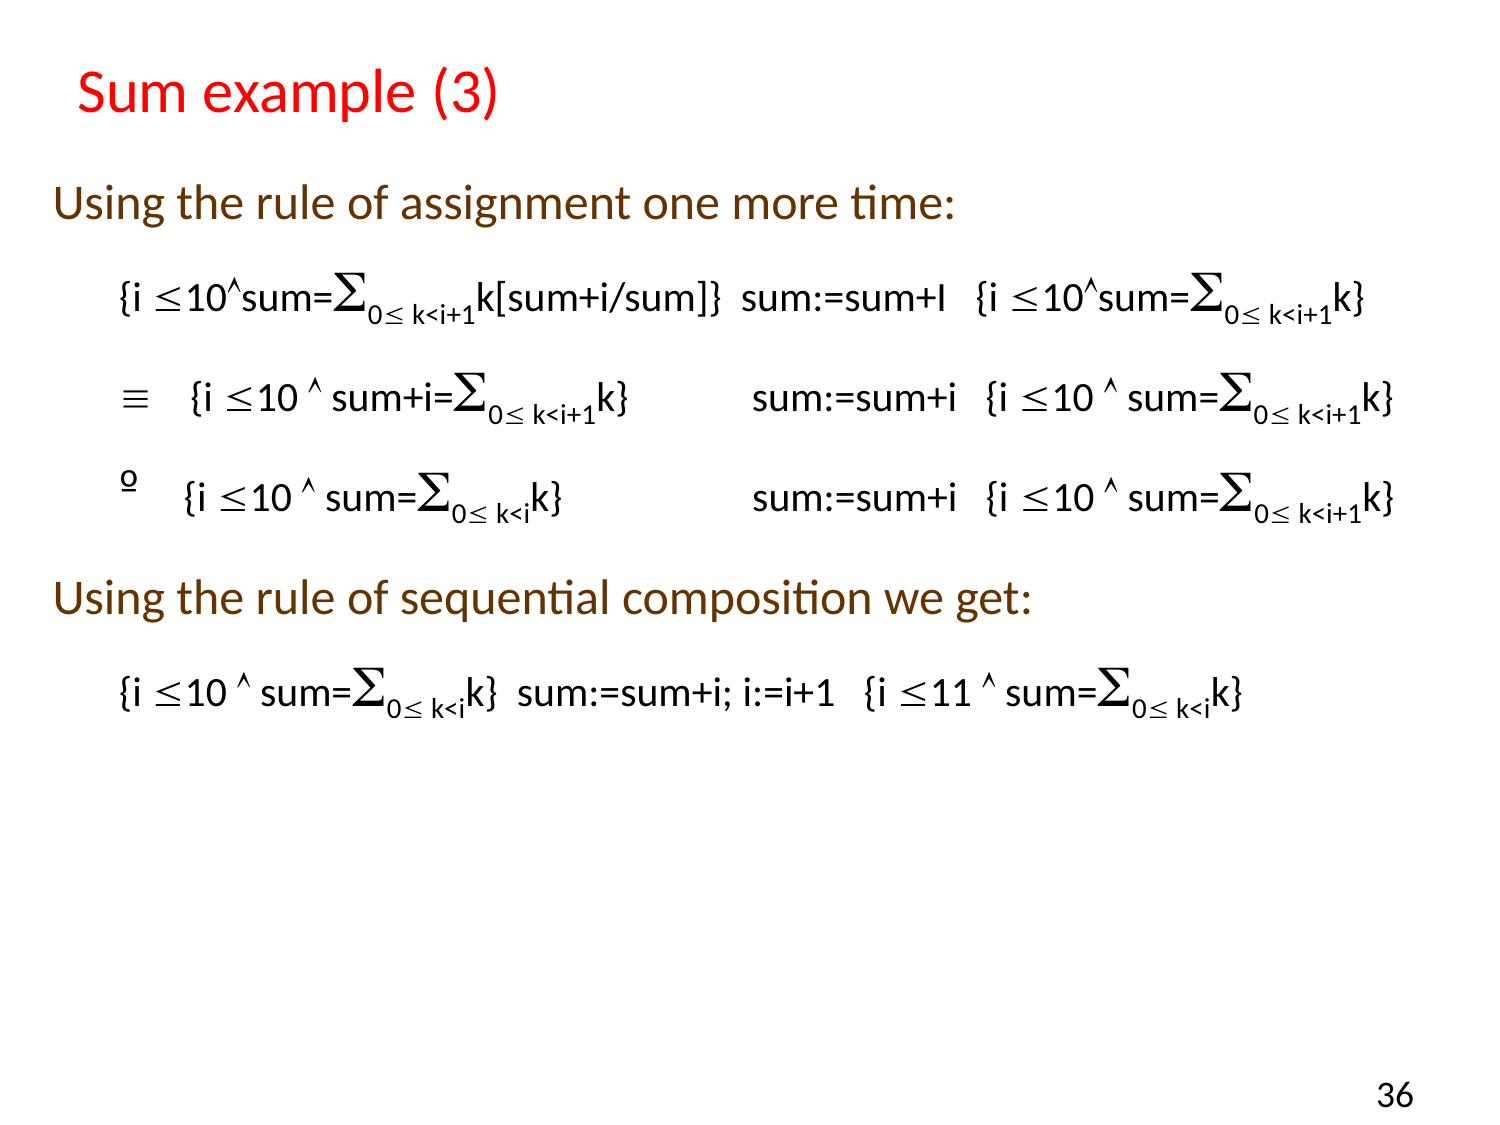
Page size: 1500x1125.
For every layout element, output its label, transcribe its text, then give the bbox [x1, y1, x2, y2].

slide_number 36 [1312, 1062, 1438, 1101]
list Using the rule of assignment one more time: {i 10sum=0 k<i+1k[sum+i/sum]} sum:=sum+I {i 10sum=0 k<i+1k}  {i 10  sum+i=0 k<i+1k} sum:=sum+i {i 10  sum=0 k<i+1k} {i 10  sum=0 k<ik} sum:=sum+i {i 10  sum=0 k<i+1k} Using the rule of sequential composition we get: {i 10  sum=0 k<ik} sum:=sum+i; i:=i+1 {i 11  sum=0 k<ik} [37, 162, 1476, 1026]
title Sum example (3) [62, 49, 1426, 126]
